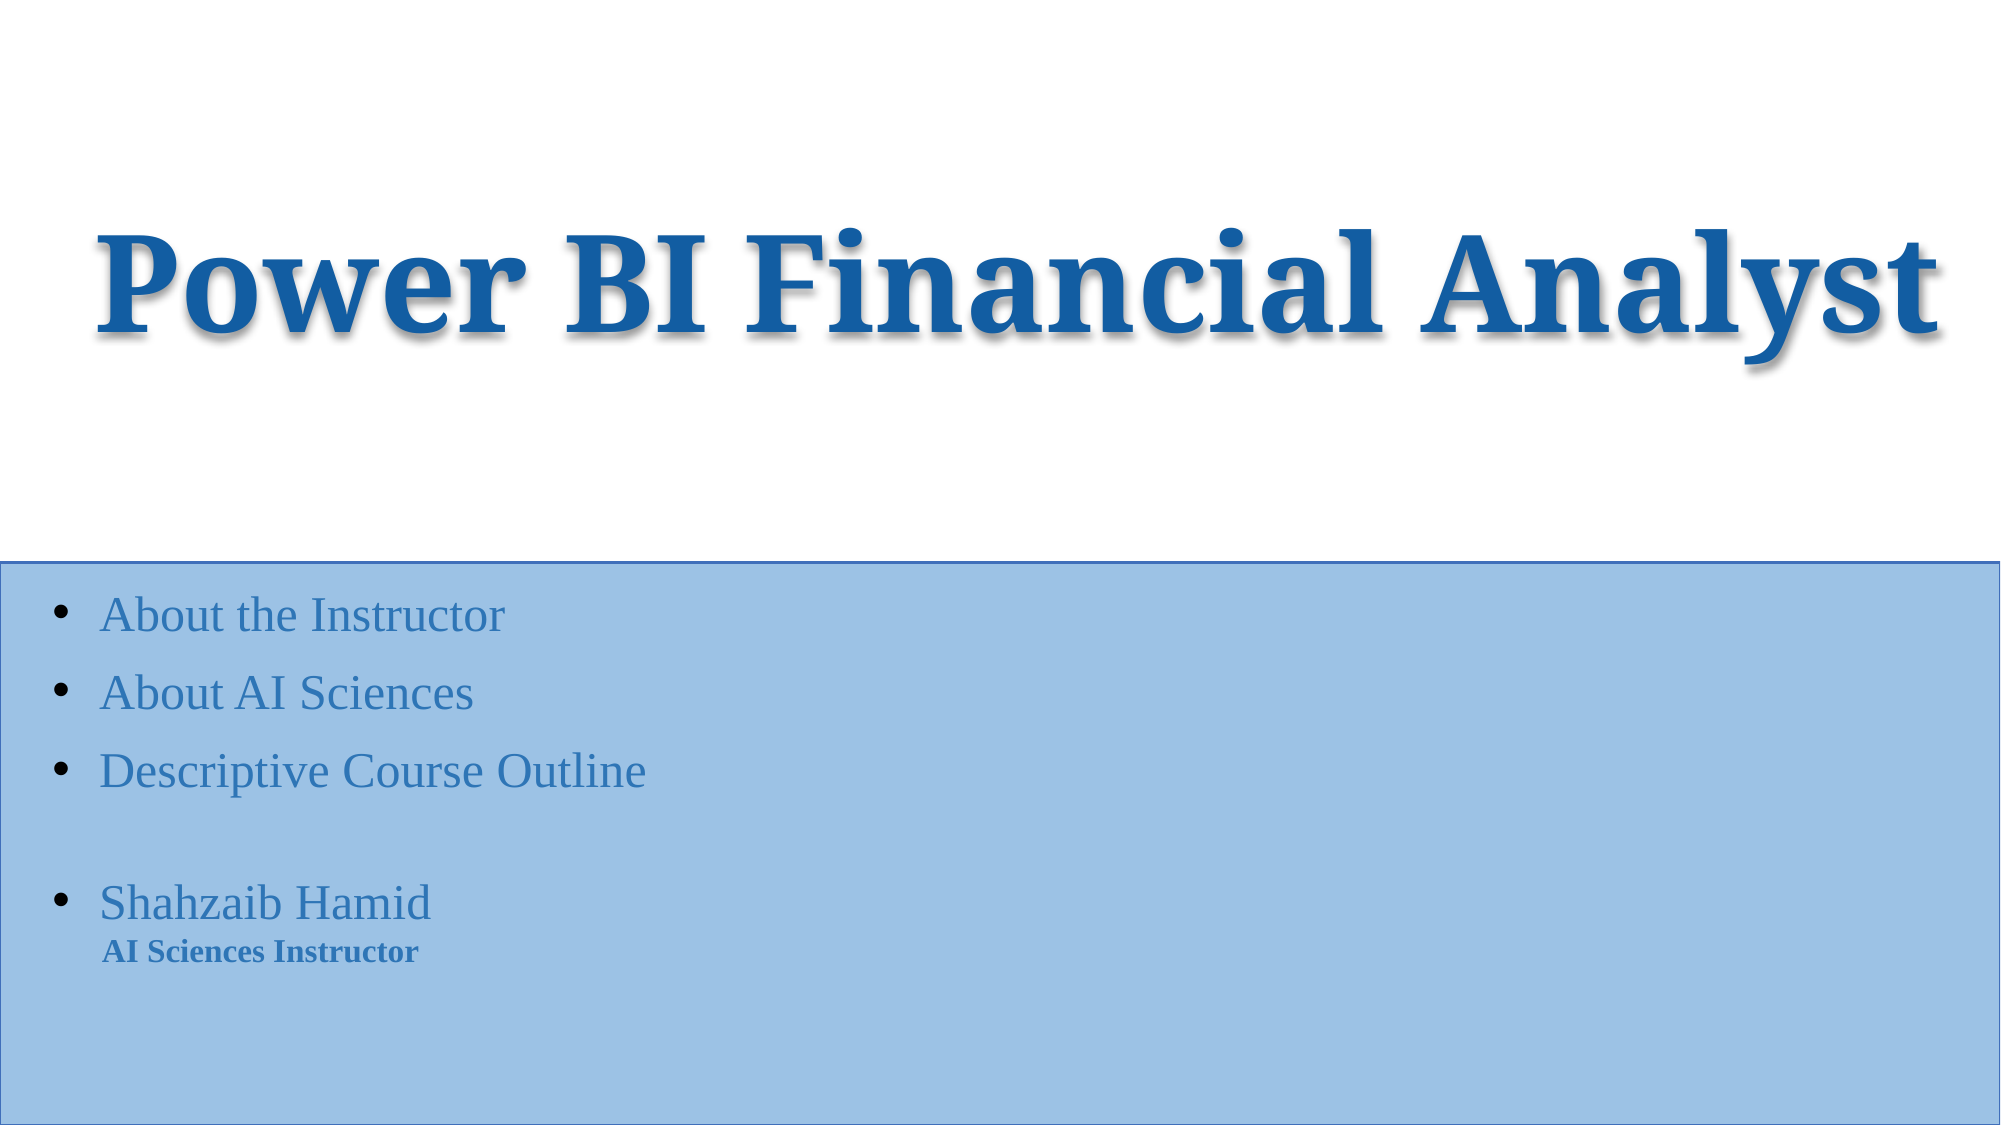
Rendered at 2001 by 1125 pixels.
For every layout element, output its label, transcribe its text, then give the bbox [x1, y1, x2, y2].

text_box About the Instructor [37, 573, 1166, 645]
text_box About AI Sciences [37, 652, 1166, 723]
text_box Power BI Financial Analyst [37, 154, 2000, 422]
text_box Descriptive Course Outline [37, 730, 1166, 802]
text_box AI Sciences Instructor [86, 921, 1215, 993]
text_box Shahzaib Hamid [37, 861, 1166, 933]
